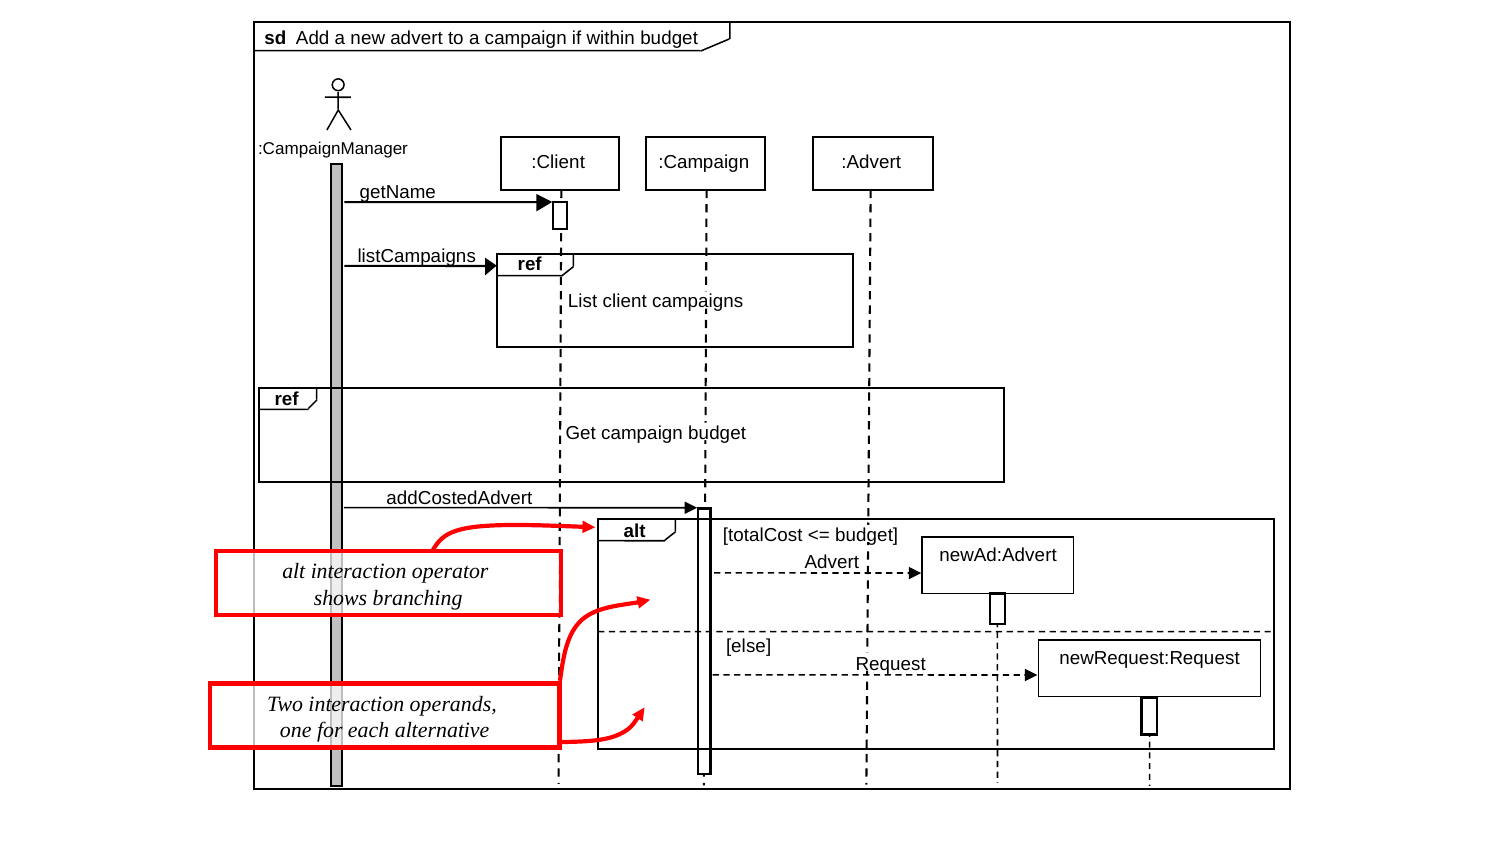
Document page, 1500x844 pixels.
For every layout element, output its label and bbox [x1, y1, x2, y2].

text_box [210, 19, 1290, 790]
